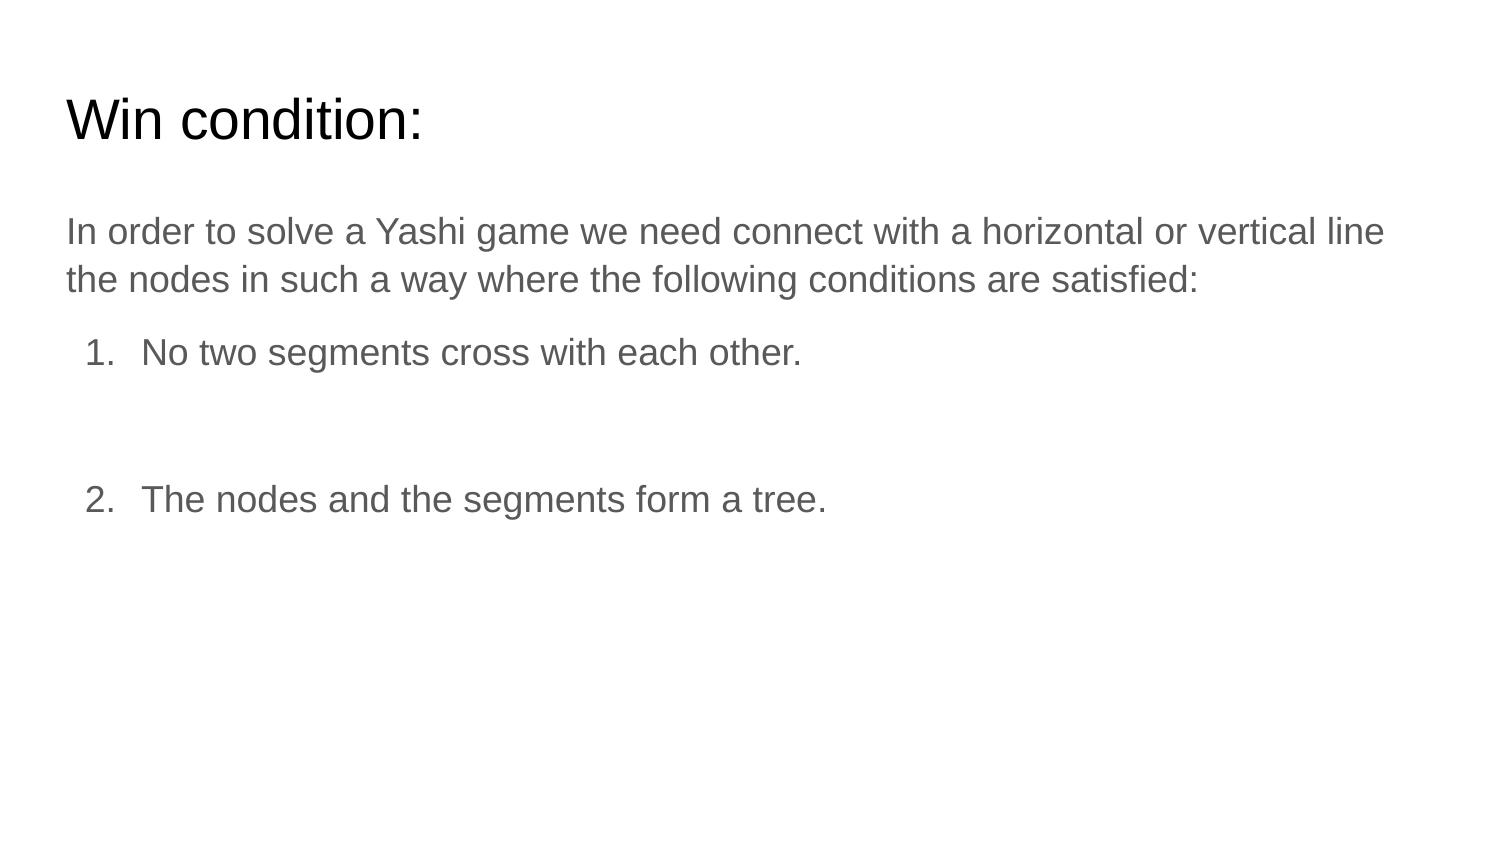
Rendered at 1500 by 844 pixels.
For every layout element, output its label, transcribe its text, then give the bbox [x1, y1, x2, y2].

title Win condition: [51, 72, 1449, 167]
list In order to solve a Yashi game we need connect with a horizontal or vertical line the nodes in such a way where the following conditions are satisfied: No two segments cross with each other. The nodes and the segments form a tree. [51, 189, 1449, 750]
